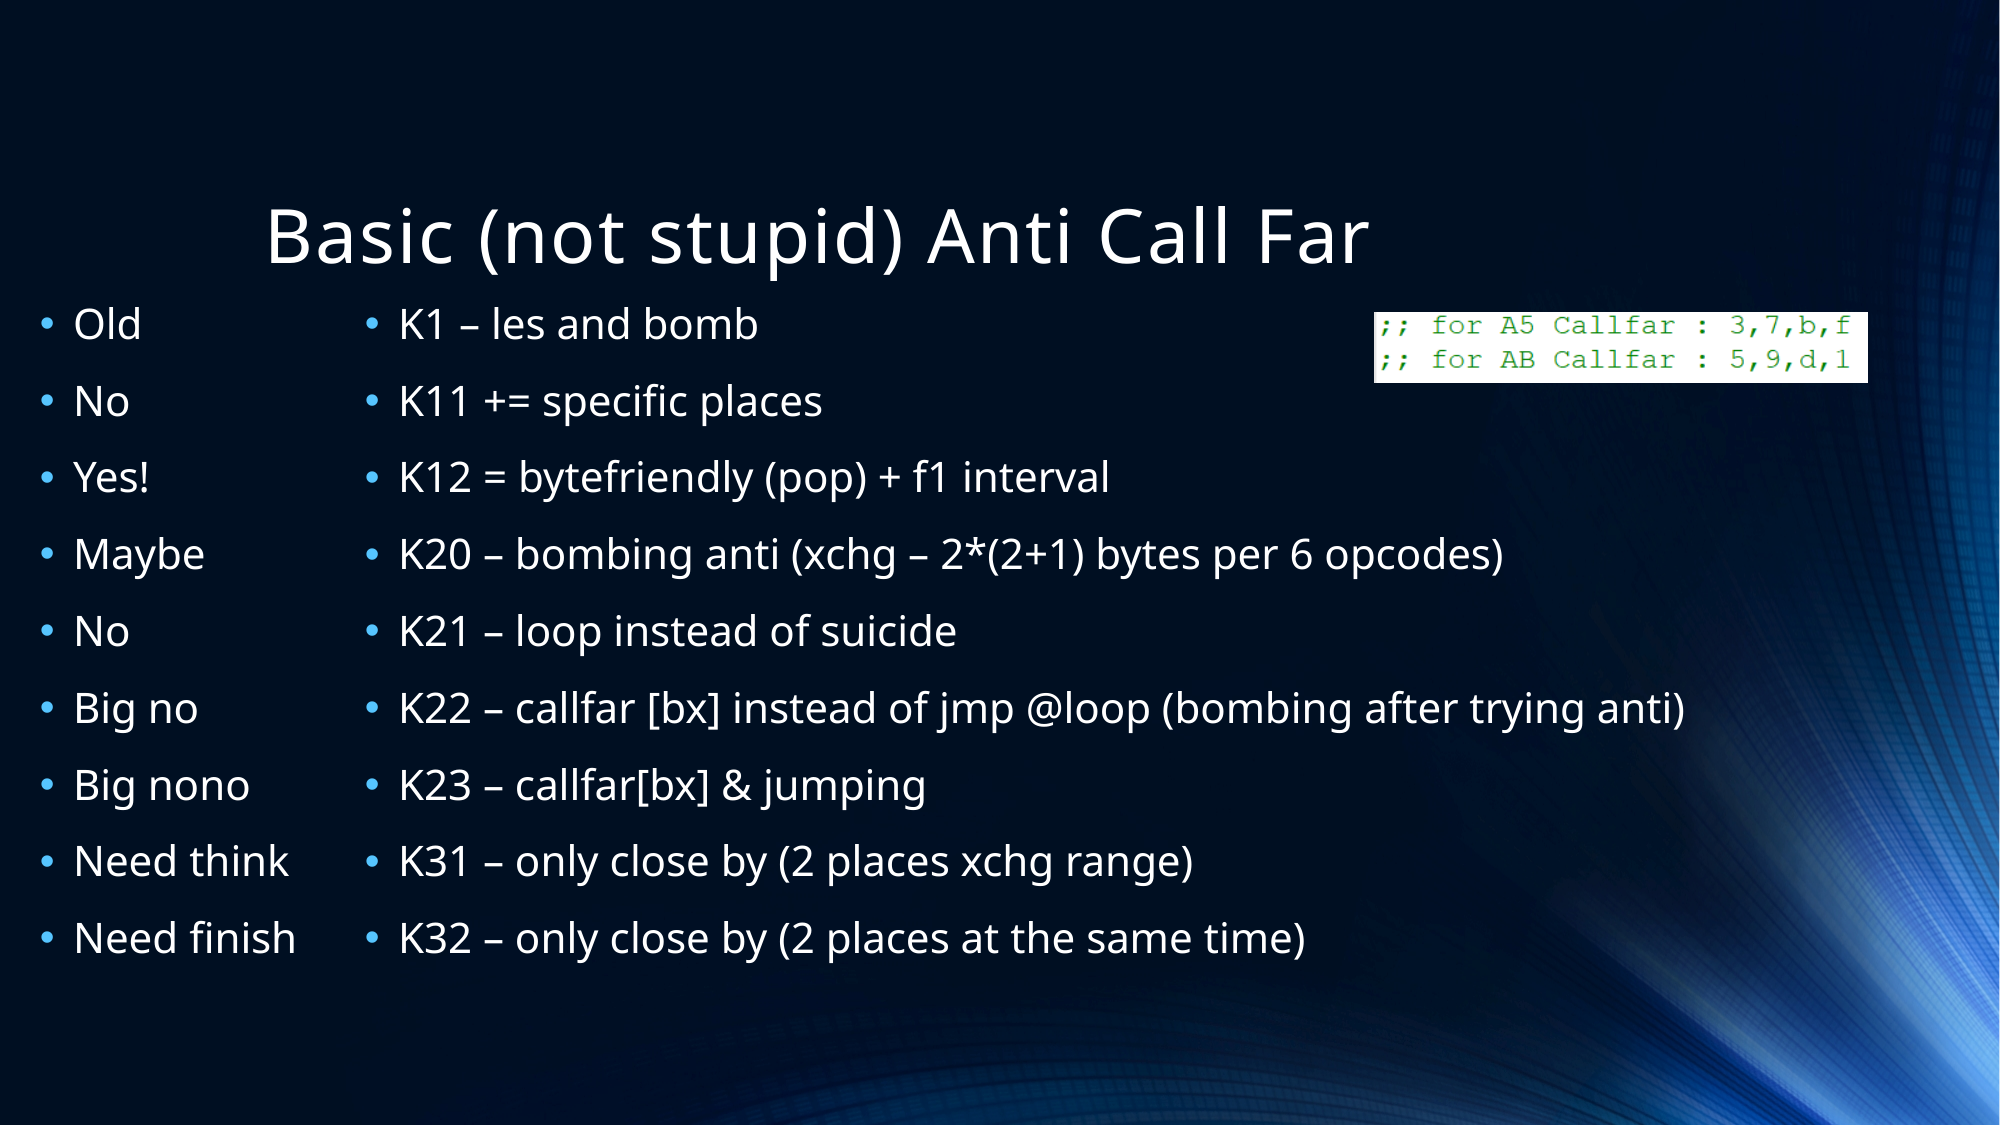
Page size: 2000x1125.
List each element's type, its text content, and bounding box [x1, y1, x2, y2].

text_box Old No Yes! Maybe No Big no Big nono Need think Need finish [24, 295, 350, 971]
title Basic (not stupid) Anti Call Far [249, 62, 1750, 288]
picture [1374, 312, 1868, 383]
picture [0, 0, 2000, 1125]
list K1 – les and bomb K11 += specific places K12 = bytefriendly (pop) + f1 interval K20 – bombing anti (xchg – 2*(2+1) bytes per 6 opcodes) K21 – loop instead of suicide K22 – callfar [bx] instead of jmp @loop (bombing after trying anti) K23 – callfar[bx] & jumping K31 – only close by (2 places xchg range) K32 – only close by (2 places at the same time) [350, 295, 2000, 971]
